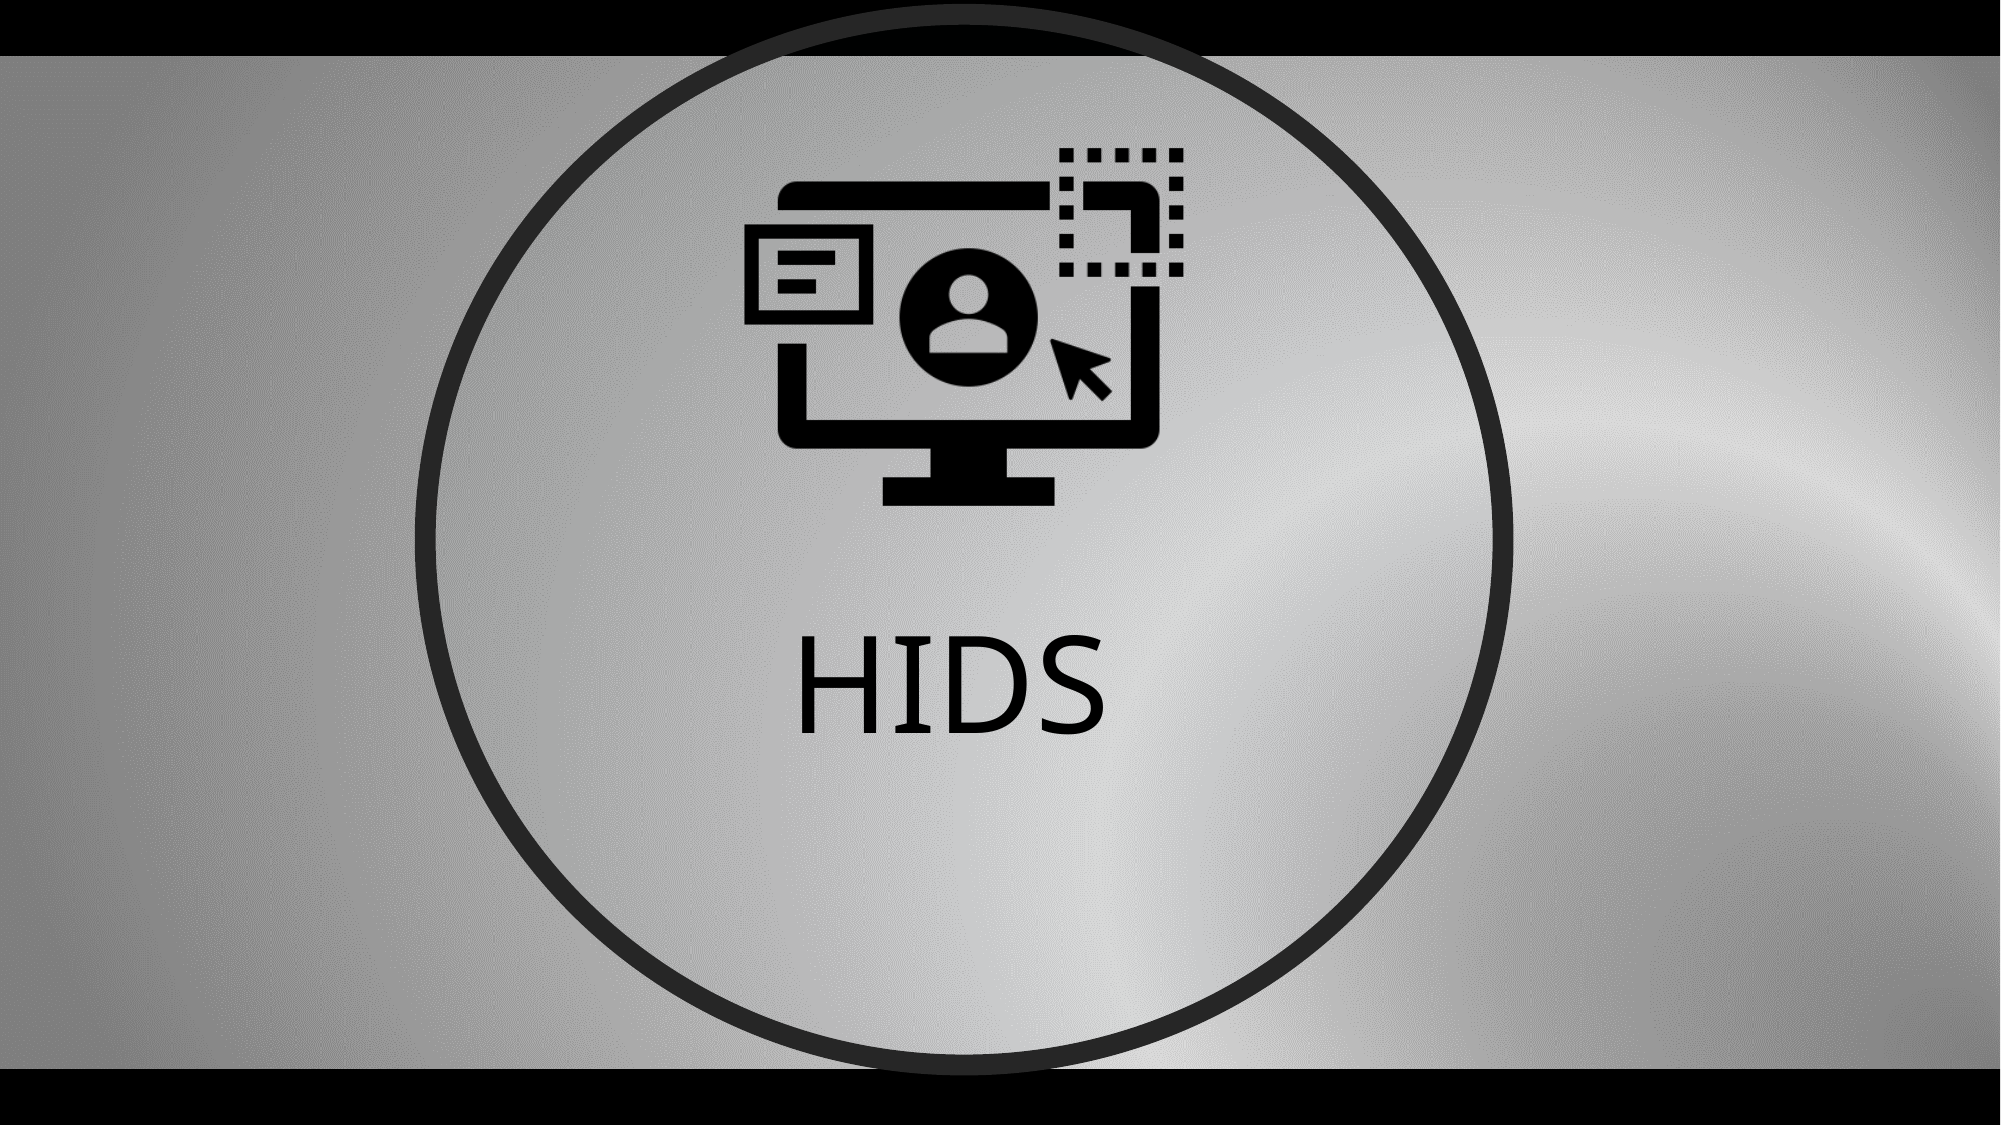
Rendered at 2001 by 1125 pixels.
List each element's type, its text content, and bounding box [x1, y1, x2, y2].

text_box HIDS [775, 590, 1548, 769]
text_box [423, 12, 1505, 1067]
picture [0, 0, 2001, 1125]
